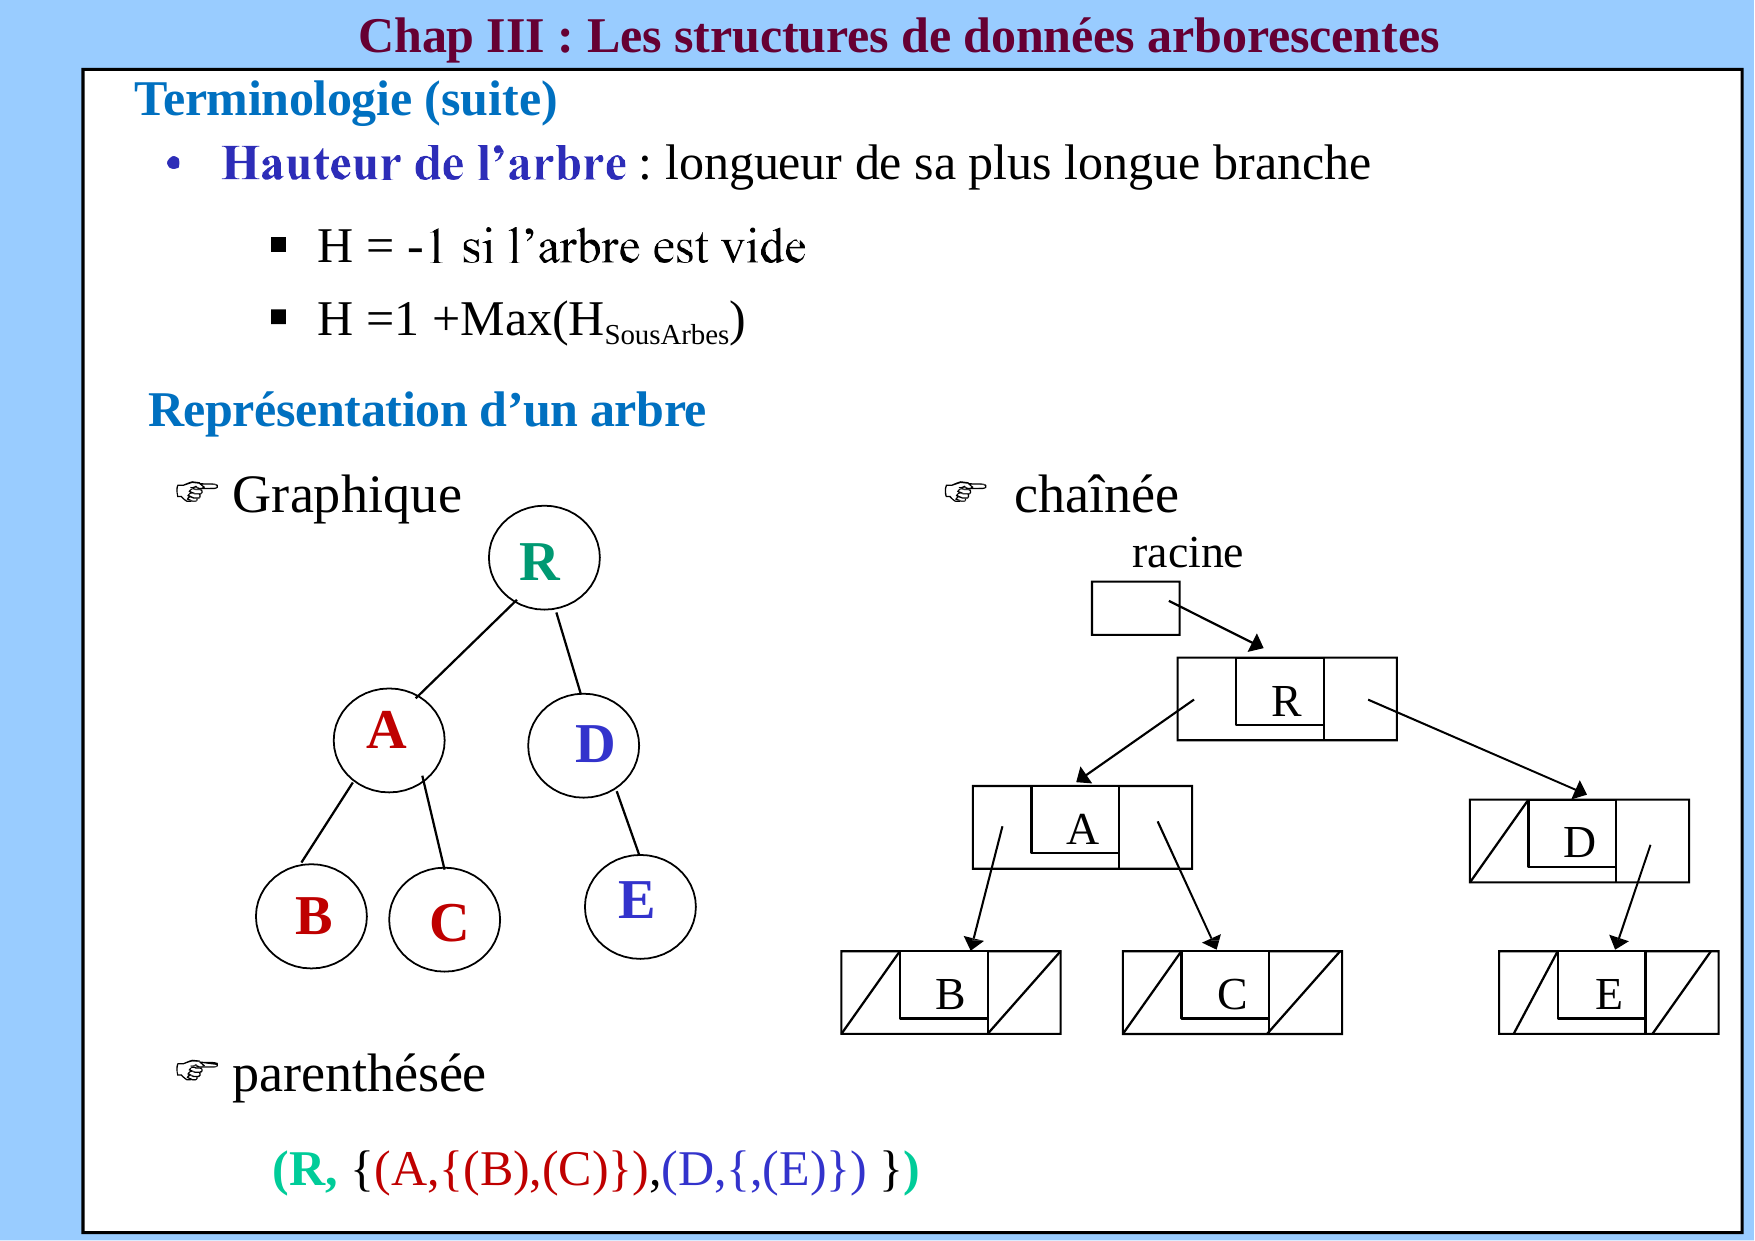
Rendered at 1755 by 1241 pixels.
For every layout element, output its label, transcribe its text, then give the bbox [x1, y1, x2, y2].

text_box [176, 481, 218, 502]
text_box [654, 232, 709, 264]
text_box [840, 798, 1362, 1036]
text_box Terminologie (suite) : longueur de sa plus longue branche H = - H =1 +Max(HSousArbes) [119, 60, 1378, 351]
text_box parenthésée (R, {(A,{(B),(C)}),(D,{,(E)}) }) [230, 999, 925, 1196]
text_box [944, 481, 987, 502]
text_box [971, 656, 1326, 797]
text_box Représentation d’un arbre [133, 374, 721, 437]
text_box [221, 145, 401, 180]
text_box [255, 505, 697, 972]
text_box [415, 145, 464, 180]
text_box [477, 144, 626, 181]
text_box [1090, 580, 1264, 652]
text_box [1326, 656, 1398, 697]
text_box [463, 227, 494, 264]
text_box Chap III : Les structures de données arborescentes [356, 0, 1509, 63]
text_box chaînée racine [1012, 456, 1247, 578]
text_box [1468, 798, 1713, 1036]
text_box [1367, 698, 1720, 1036]
text_box Graphique [230, 456, 464, 524]
text_box [176, 1059, 218, 1081]
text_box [508, 227, 640, 264]
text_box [840, 698, 1195, 797]
